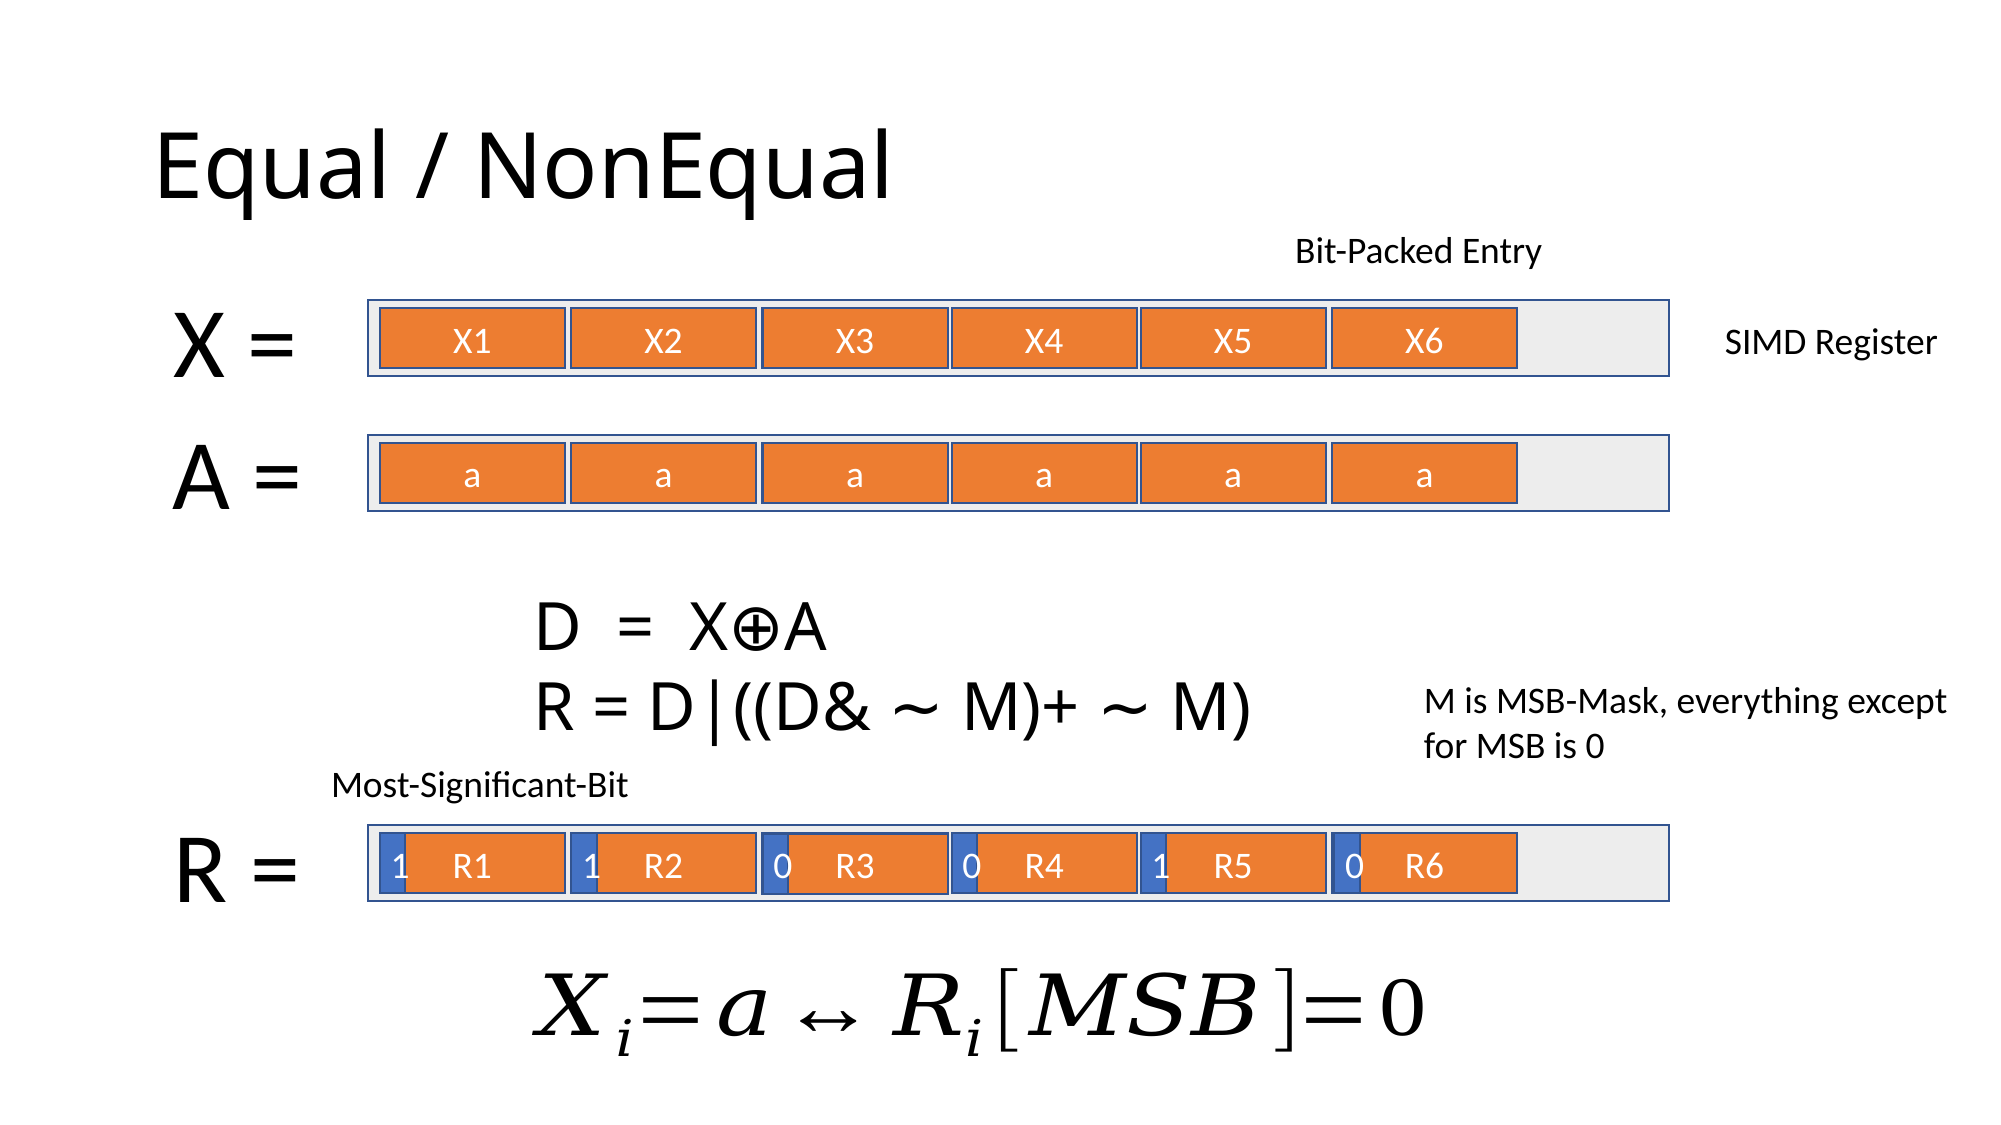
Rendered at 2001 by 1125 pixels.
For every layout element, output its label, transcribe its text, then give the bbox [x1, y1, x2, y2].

text_box R = [158, 795, 317, 931]
text_box [367, 299, 1670, 377]
title Equal / NonEqual [137, 59, 1863, 278]
text_box X3 [761, 307, 949, 369]
text_box a [951, 442, 1138, 504]
text_box X2 [570, 307, 757, 369]
text_box Bit-Packed Entry [1280, 218, 1575, 279]
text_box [1140, 832, 1326, 894]
text_box A = [157, 402, 373, 537]
text_box X4 [951, 307, 1138, 369]
text_box a [570, 442, 757, 504]
text_box [367, 824, 1670, 902]
text_box X = [158, 270, 317, 402]
text_box a [1331, 442, 1518, 504]
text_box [379, 832, 565, 894]
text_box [762, 833, 948, 894]
text_box a [1140, 442, 1327, 504]
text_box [1332, 832, 1518, 894]
text_box X5 [1140, 307, 1327, 369]
text_box X6 [1331, 307, 1518, 369]
text_box D = X⊕A R = D|((D& ∼ M)+ ∼ M) [518, 576, 1519, 751]
text_box Most-Significant-Bit [316, 752, 711, 813]
text_box M is MSB-Mask, everything except for MSB is 0 [1409, 668, 1966, 773]
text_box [951, 832, 1137, 894]
text_box [373, 434, 1670, 512]
text_box a [379, 442, 566, 504]
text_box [571, 832, 757, 894]
text_box a [761, 442, 949, 504]
text_box X1 [379, 307, 566, 369]
text_box SIMD Register [1710, 309, 1961, 370]
